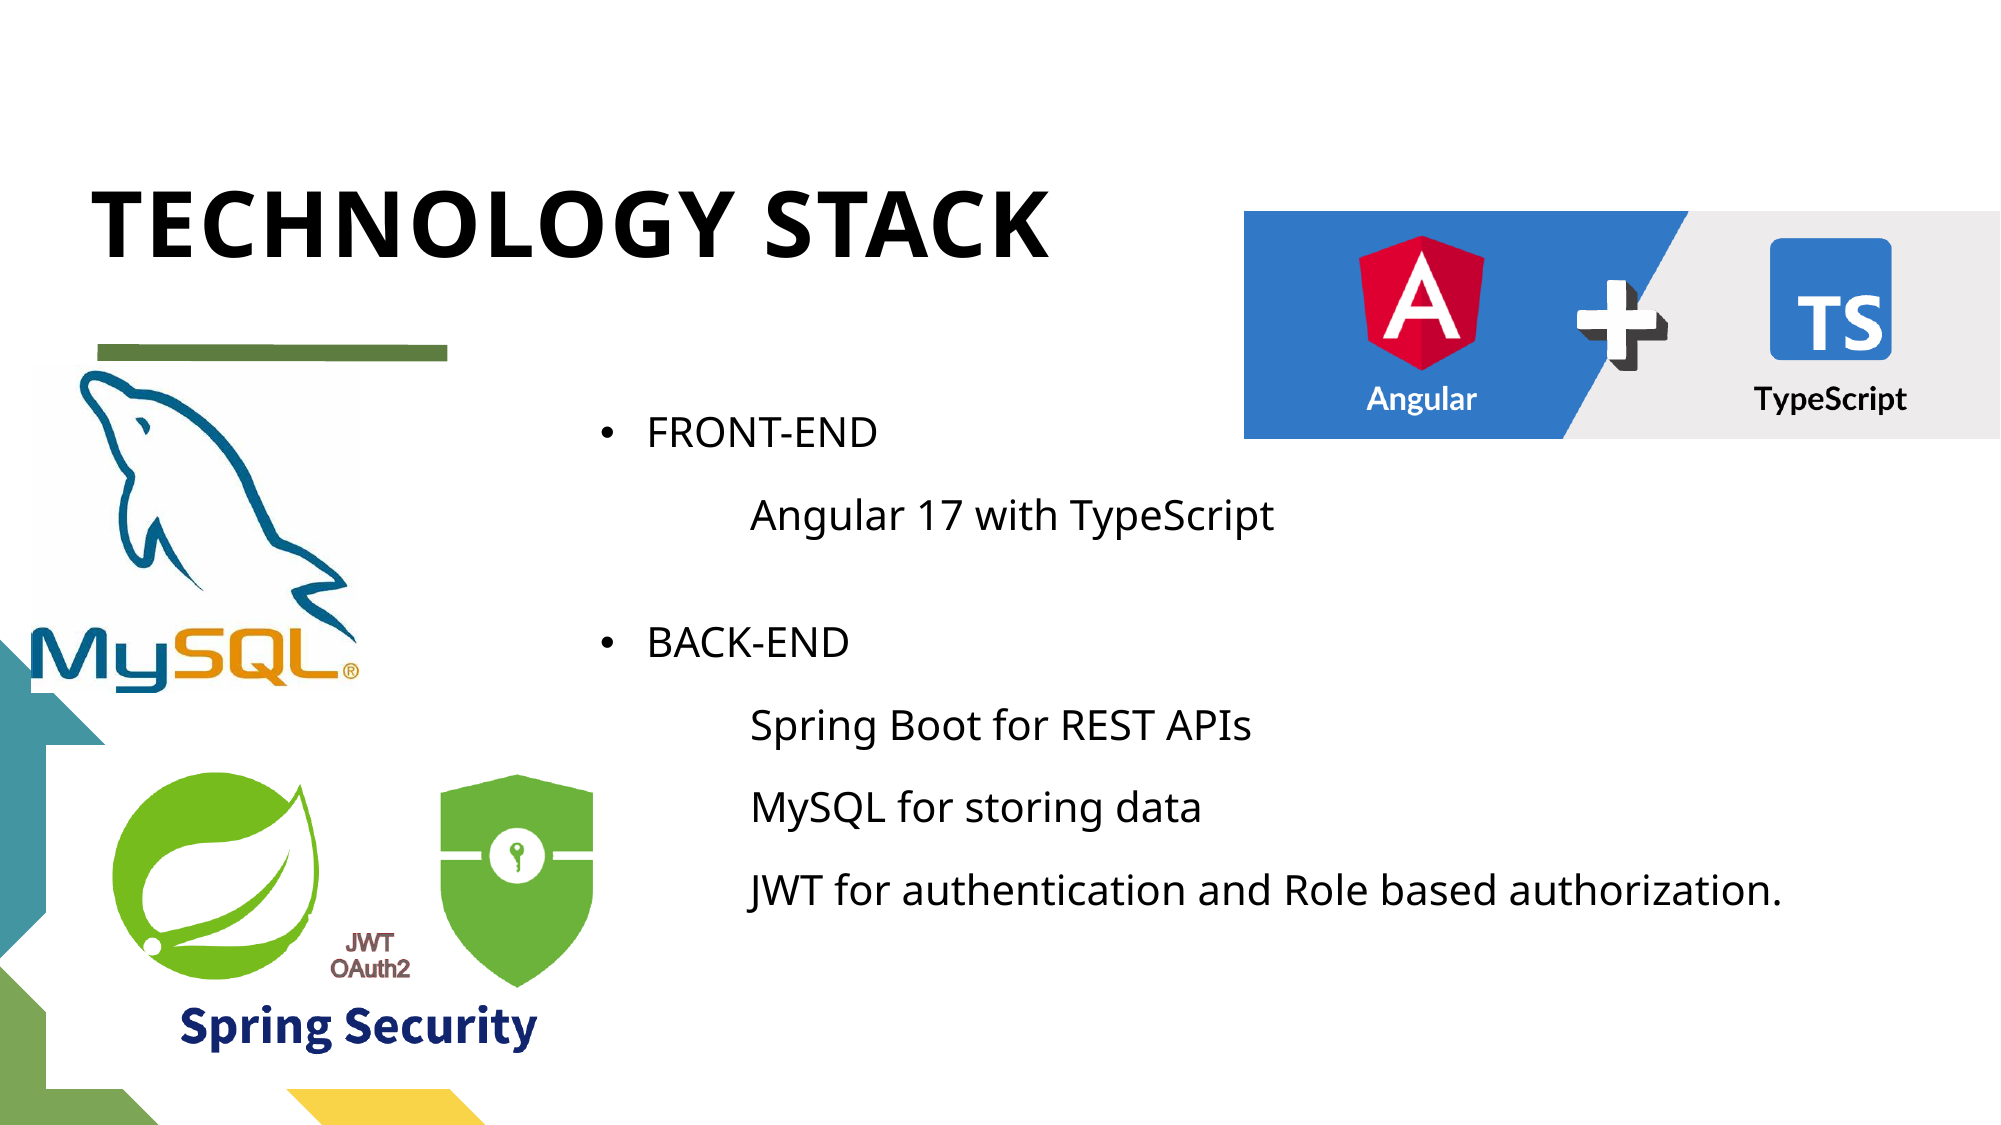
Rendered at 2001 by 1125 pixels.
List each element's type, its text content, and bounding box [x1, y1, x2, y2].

picture [1244, 211, 2000, 439]
picture [30, 365, 359, 693]
list FRONT-END Angular 17 with TypeScript BACK-END Spring Boot for REST APIs MySQL for storing data JWT for authentication and Role based authorization. [600, 374, 1882, 982]
title TECHNOLOGY STACK [90, 0, 1875, 276]
picture [46, 745, 670, 1089]
